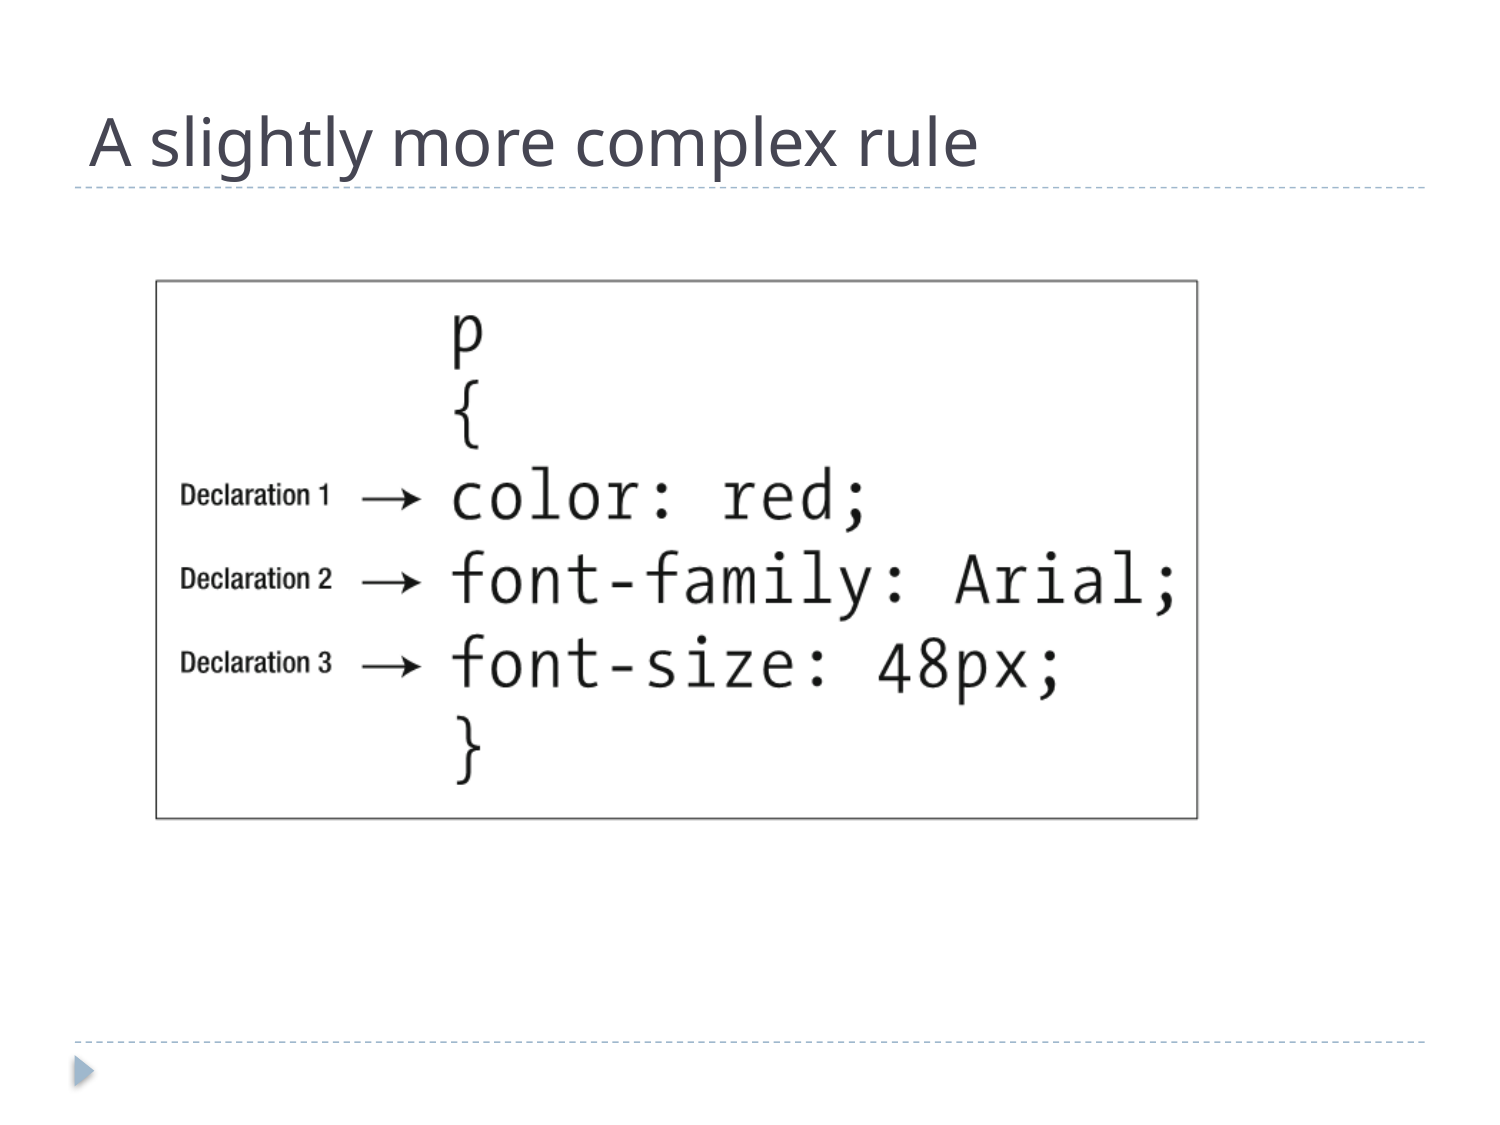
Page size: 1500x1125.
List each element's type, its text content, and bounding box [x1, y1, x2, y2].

title A slightly more complex rule [75, 24, 1425, 188]
picture [149, 274, 1205, 826]
